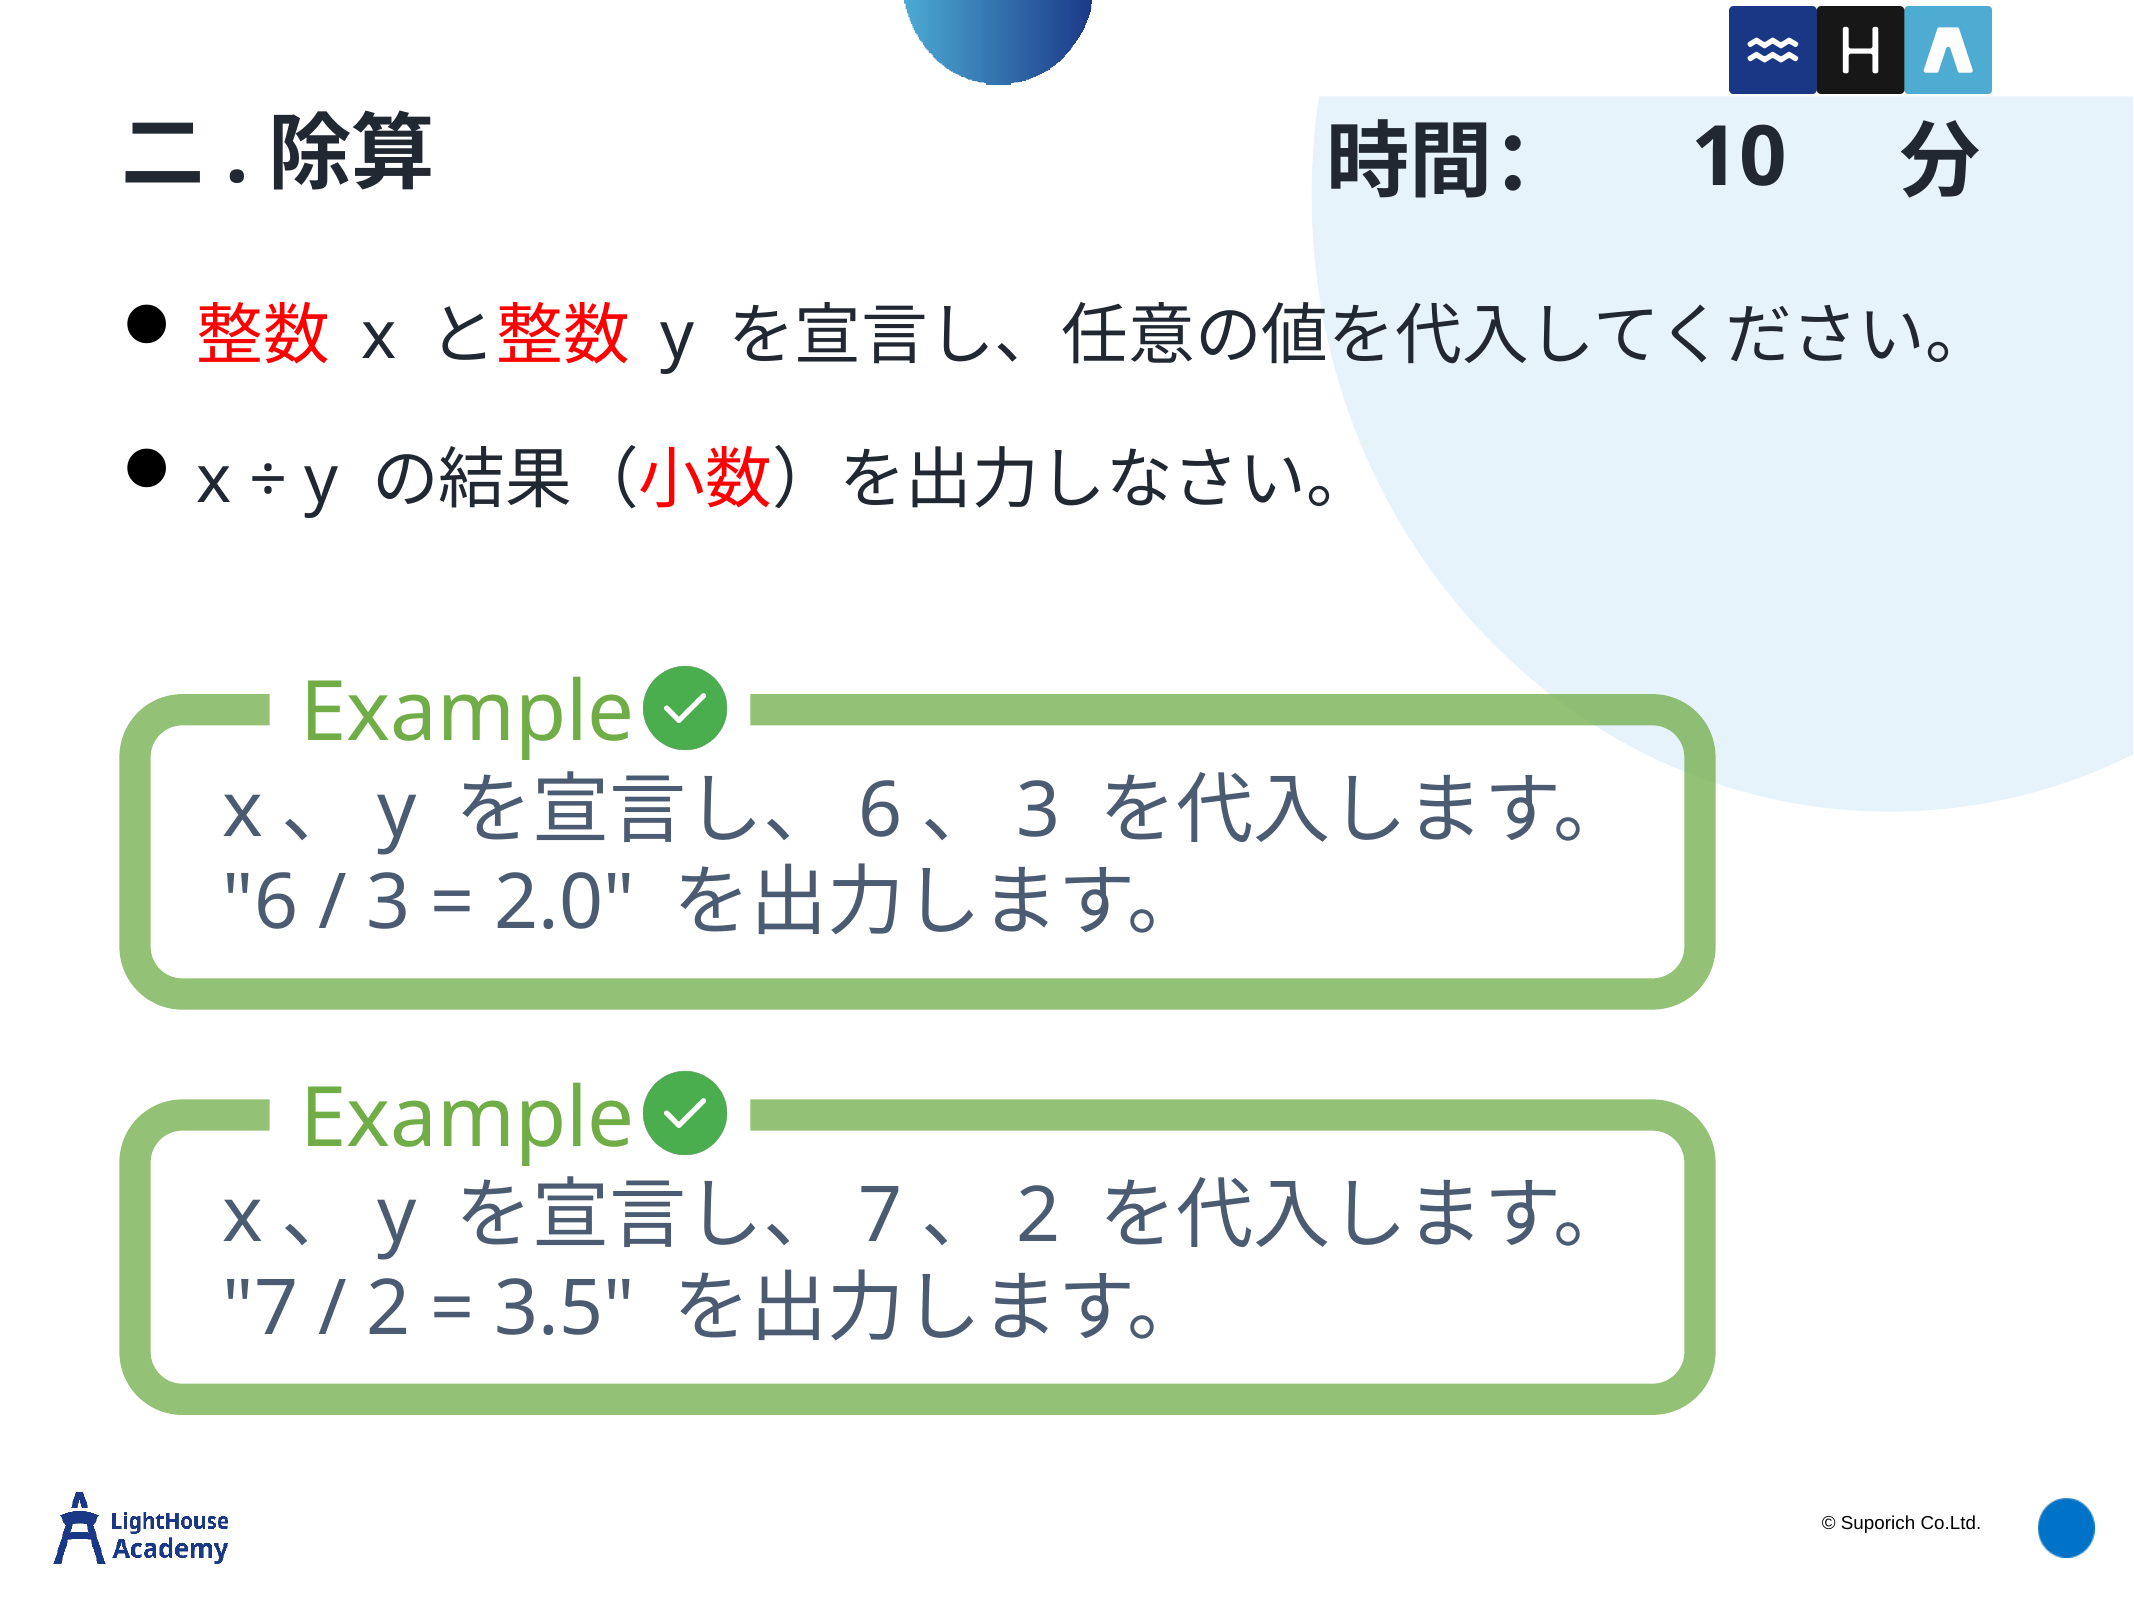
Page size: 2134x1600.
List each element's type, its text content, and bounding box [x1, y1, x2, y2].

picture [53, 1492, 228, 1564]
list 整数 x と整数 y を宣言し、任意の値を代入してください。 x ÷ y の結果（小数）を出力しなさい。 [106, 293, 1998, 600]
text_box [134, 1055, 1700, 1400]
picture [904, 0, 1092, 85]
list 10 [1595, 99, 1884, 217]
picture [2038, 1498, 2095, 1558]
picture [1729, 6, 1992, 94]
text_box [134, 649, 1700, 994]
title 二.除算 [106, 103, 1312, 210]
